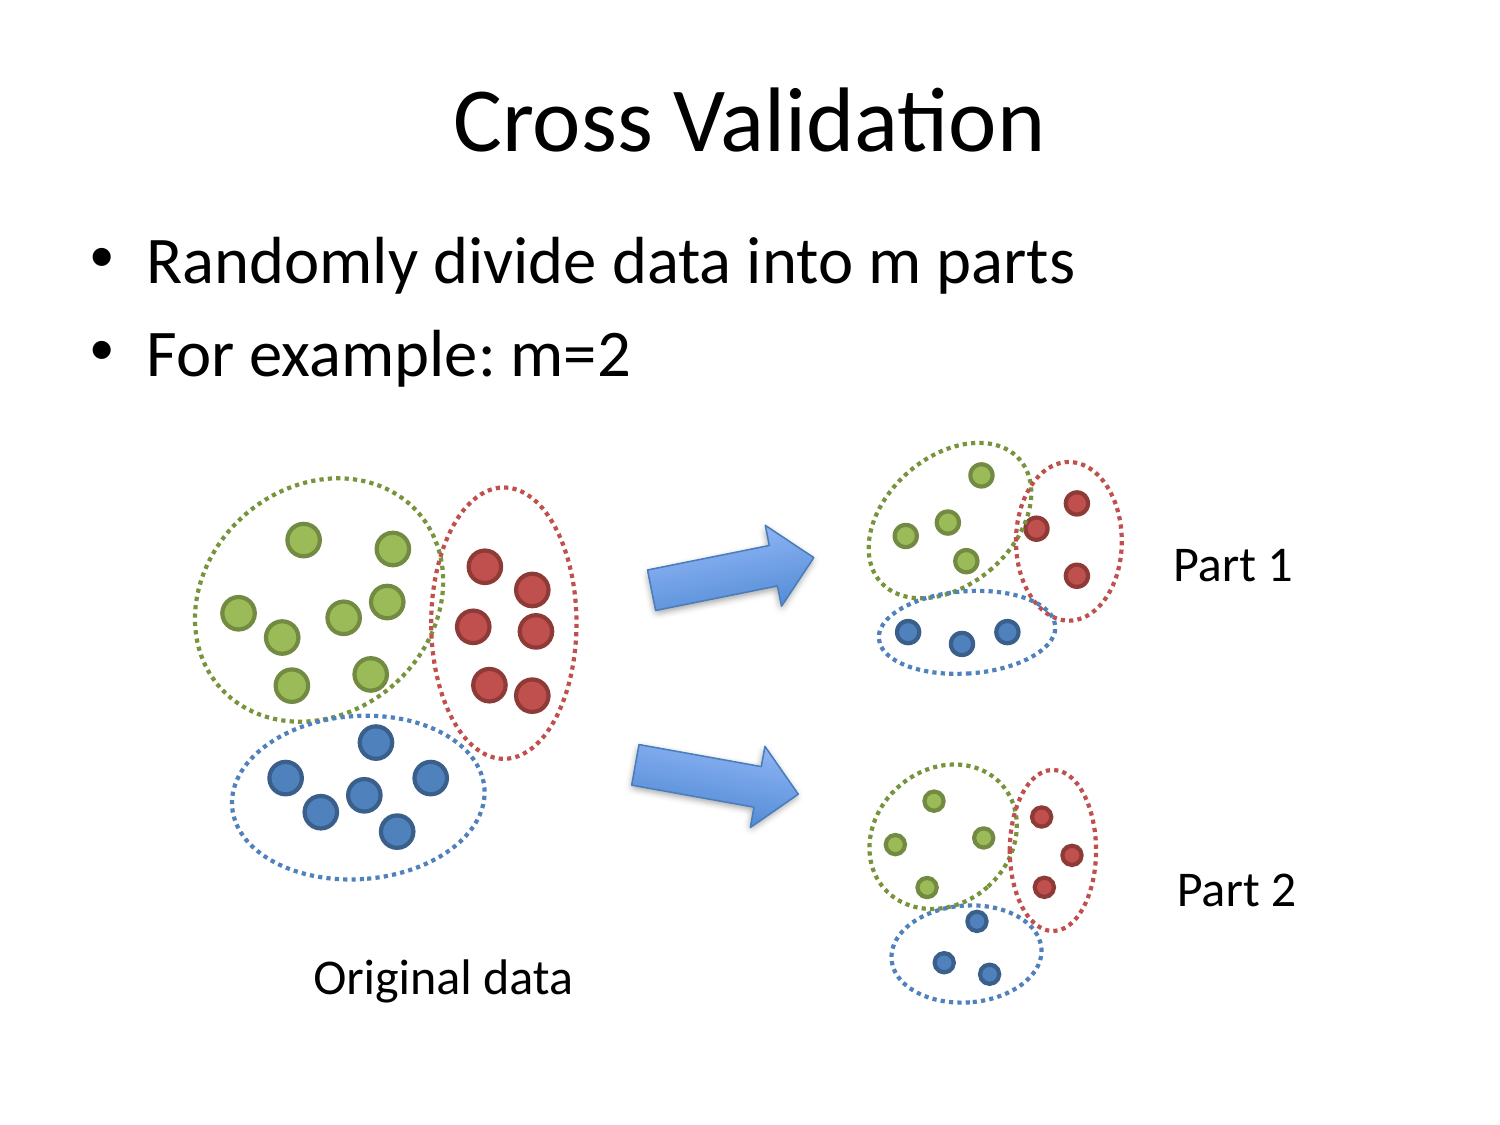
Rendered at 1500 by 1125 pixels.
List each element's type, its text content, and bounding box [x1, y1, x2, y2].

text_box [630, 743, 799, 829]
title Cross Validation [75, 45, 1425, 185]
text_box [864, 769, 1097, 1003]
text_box [646, 524, 815, 612]
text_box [186, 486, 577, 880]
text_box Original data [236, 936, 650, 1012]
list Randomly divide data into m parts For example: m=2 [75, 208, 1425, 427]
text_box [856, 456, 1123, 674]
text_box Part 2 [1162, 849, 1352, 925]
text_box Part 1 [1158, 524, 1348, 599]
